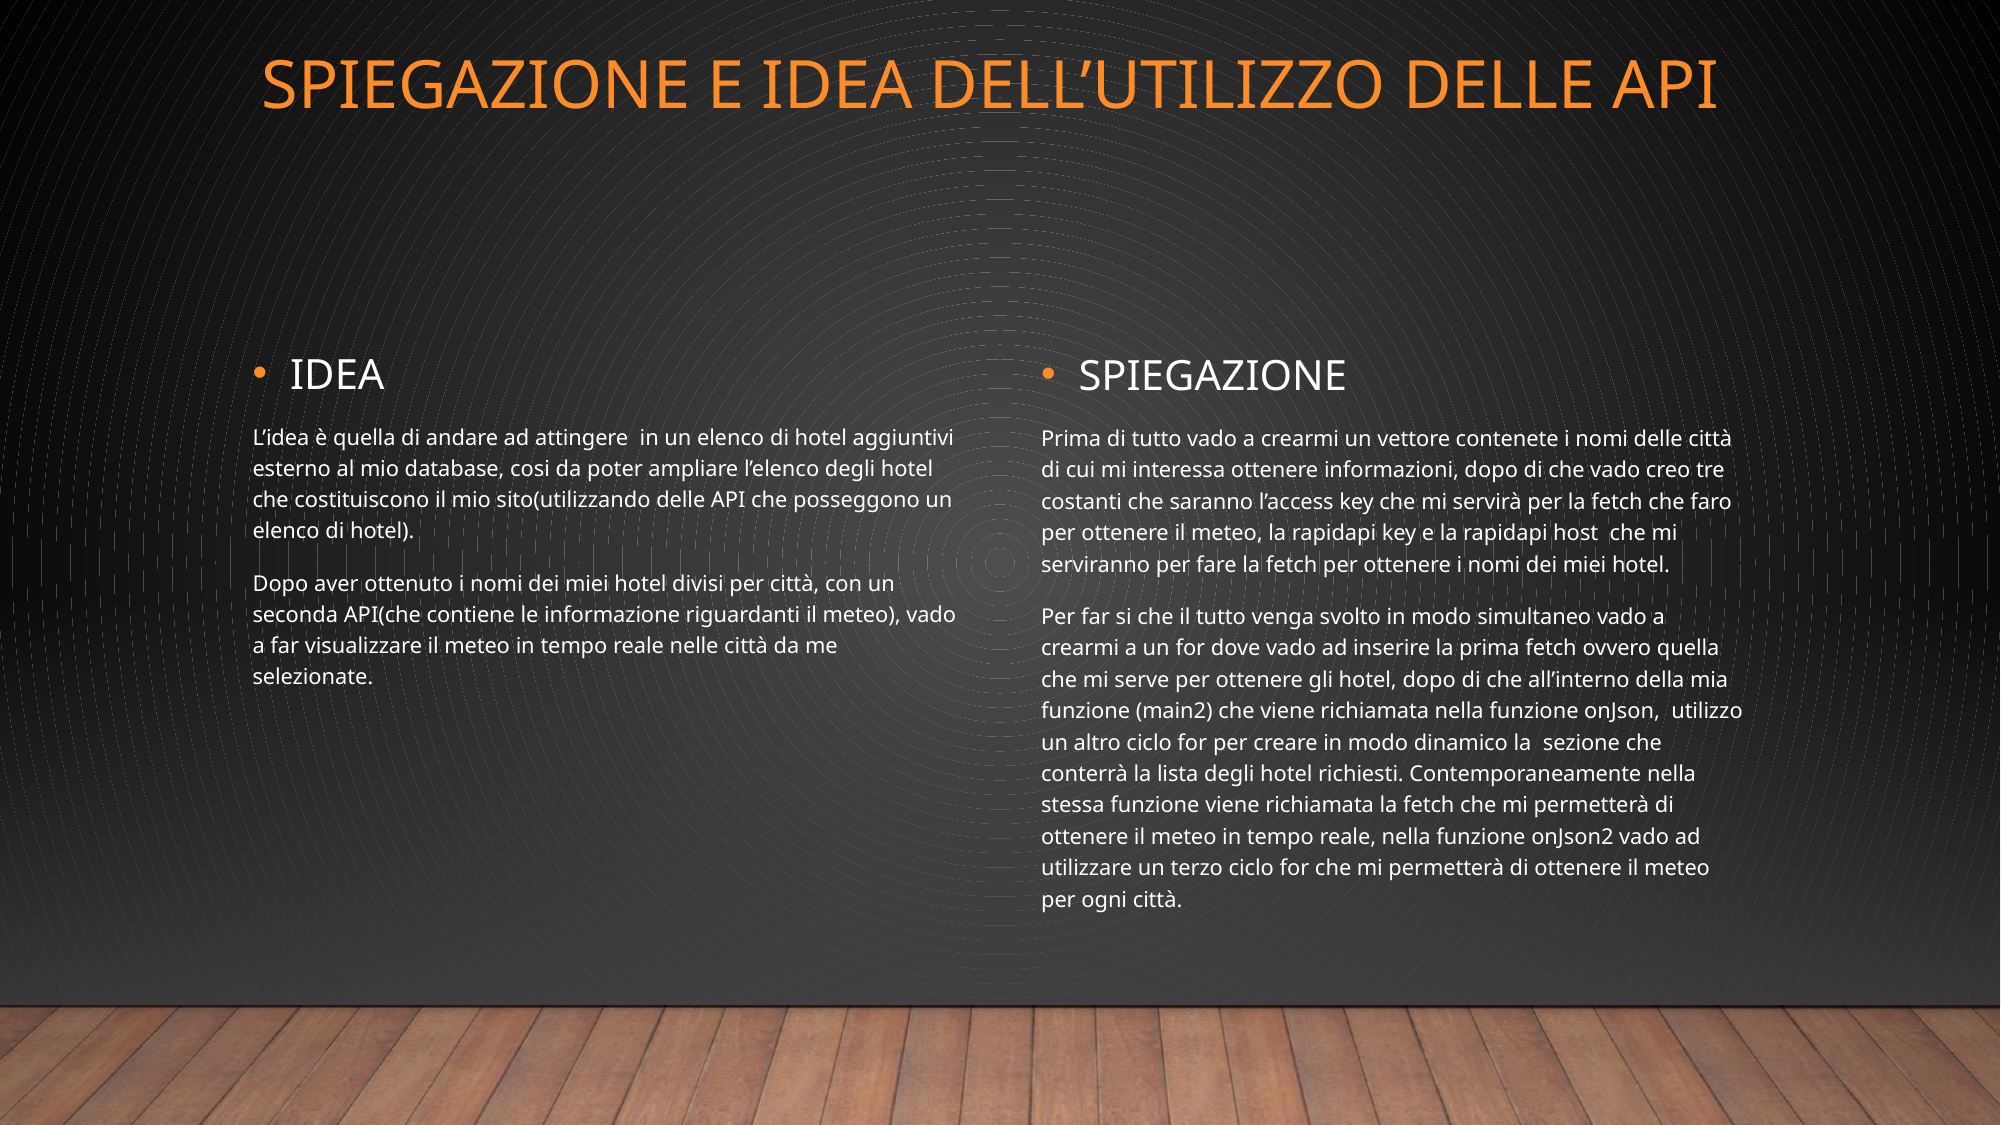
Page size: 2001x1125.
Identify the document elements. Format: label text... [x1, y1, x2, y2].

title Spiegazione e idea dell’utilizzo delle api [237, 0, 1762, 174]
list SPIEGAZIONE Prima di tutto vado a crearmi un vettore contenete i nomi delle città di cui mi interessa ottenere informazioni, dopo di che vado creo tre costanti che saranno l’access key che mi servirà per la fetch che faro per ottenere il meteo, la rapidapi key e la rapidapi host che mi serviranno per fare la fetch per ottenere i nomi dei miei hotel. Per far si che il tutto venga svolto in modo simultaneo vado a crearmi a un for dove vado ad inserire la prima fetch ovvero quella che mi serve per ottenere gli hotel, dopo di che all’interno della mia funzione (main2) che viene richiamata nella funzione onJson, utilizzo un altro ciclo for per creare in modo dinamico la sezione che conterrà la lista degli hotel richiesti. Contemporaneamente nella stessa funzione viene richiamata la fetch che mi permetterà di ottenere il meteo in tempo reale, nella funzione onJson2 vado ad utilizzare un terzo ciclo for che mi permetterà di ottenere il meteo per ogni città. [1025, 330, 1763, 896]
picture [0, 1005, 2000, 1125]
list IDEA L’idea è quella di andare ad attingere in un elenco di hotel aggiuntivi esterno al mio database, cosi da poter ampliare l’elenco degli hotel che costituiscono il mio sito(utilizzando delle API che posseggono un elenco di hotel). Dopo aver ottenuto i nomi dei miei hotel divisi per città, con un seconda API(che contiene le informazione riguardanti il meteo), vado a far visualizzare il meteo in tempo reale nelle città da me selezionate. [237, 329, 974, 896]
